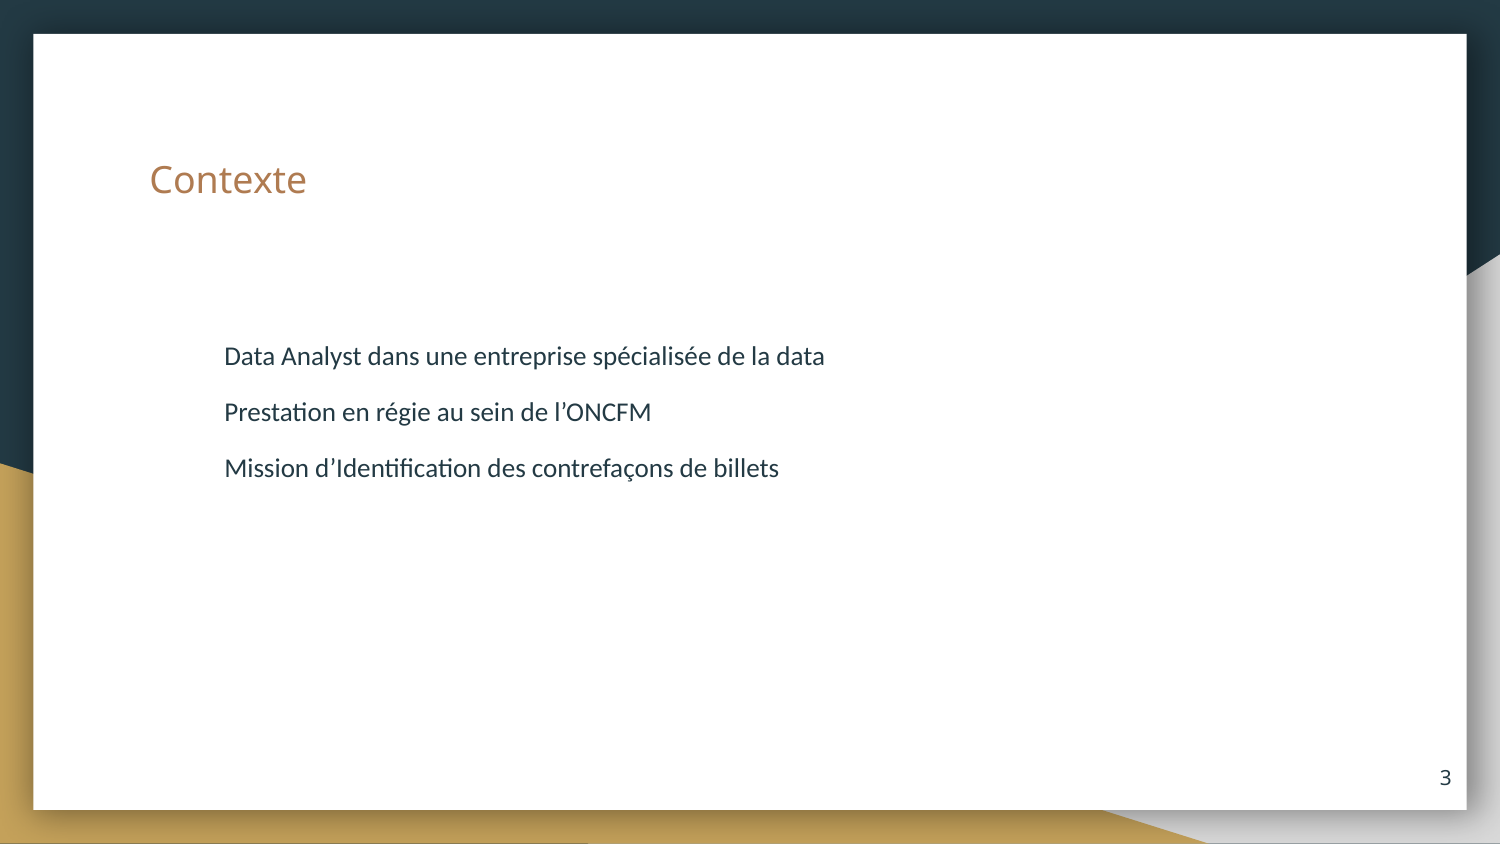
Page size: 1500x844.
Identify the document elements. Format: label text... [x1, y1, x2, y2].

list Data Analyst dans une entreprise spécialisée de la data Prestation en régie au sein de l’ONCFM Mission d’Identification des contrefaçons de billets [134, 326, 1366, 729]
slide_number ‹#› [1376, 745, 1467, 810]
title Contexte [134, 138, 1366, 296]
